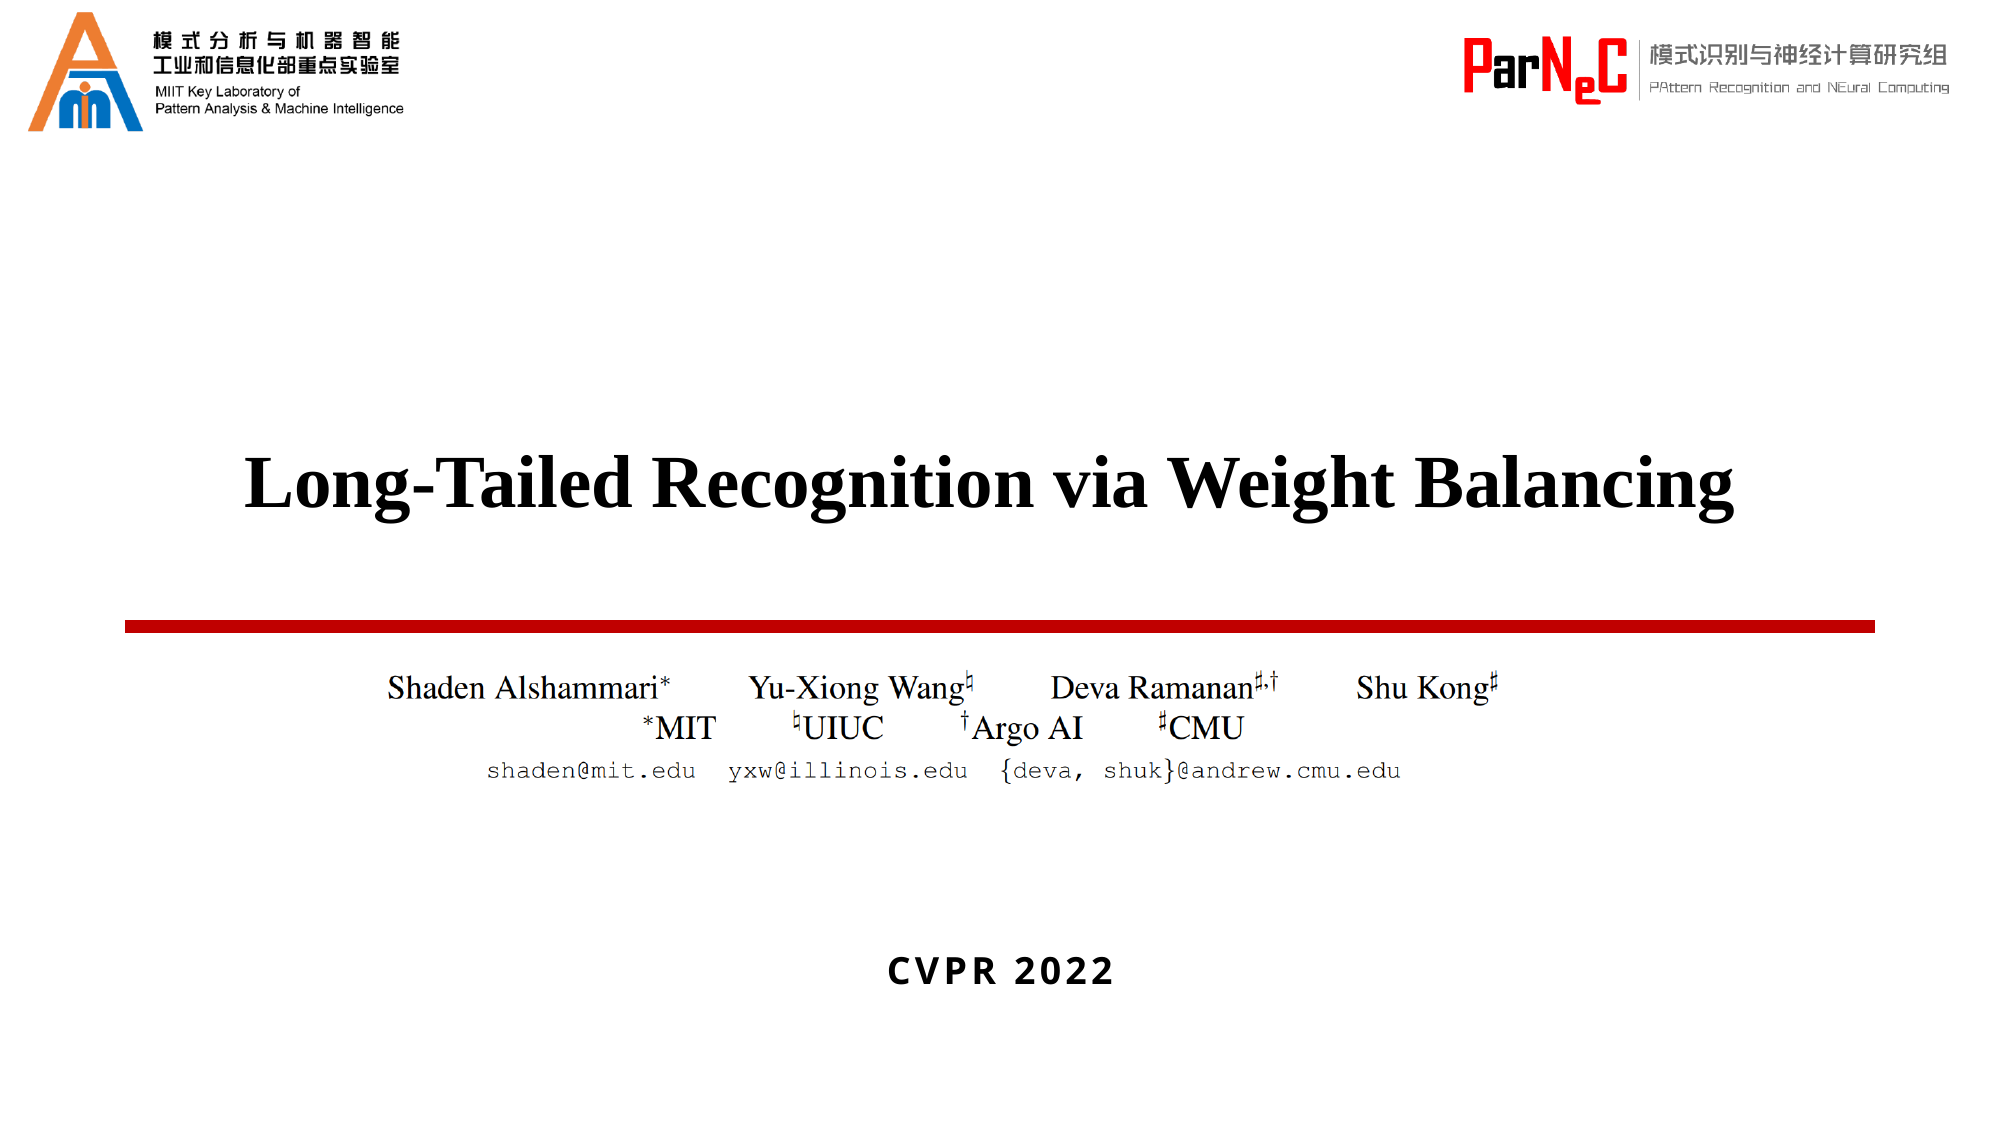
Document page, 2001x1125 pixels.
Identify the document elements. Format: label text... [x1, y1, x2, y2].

picture [22, 6, 413, 134]
picture [1454, 31, 1954, 109]
subtitle CVPR 2022 [837, 935, 1163, 1011]
text_box Long-Tailed Recognition via Weight Balancing [84, 424, 1896, 530]
picture [377, 660, 1507, 787]
